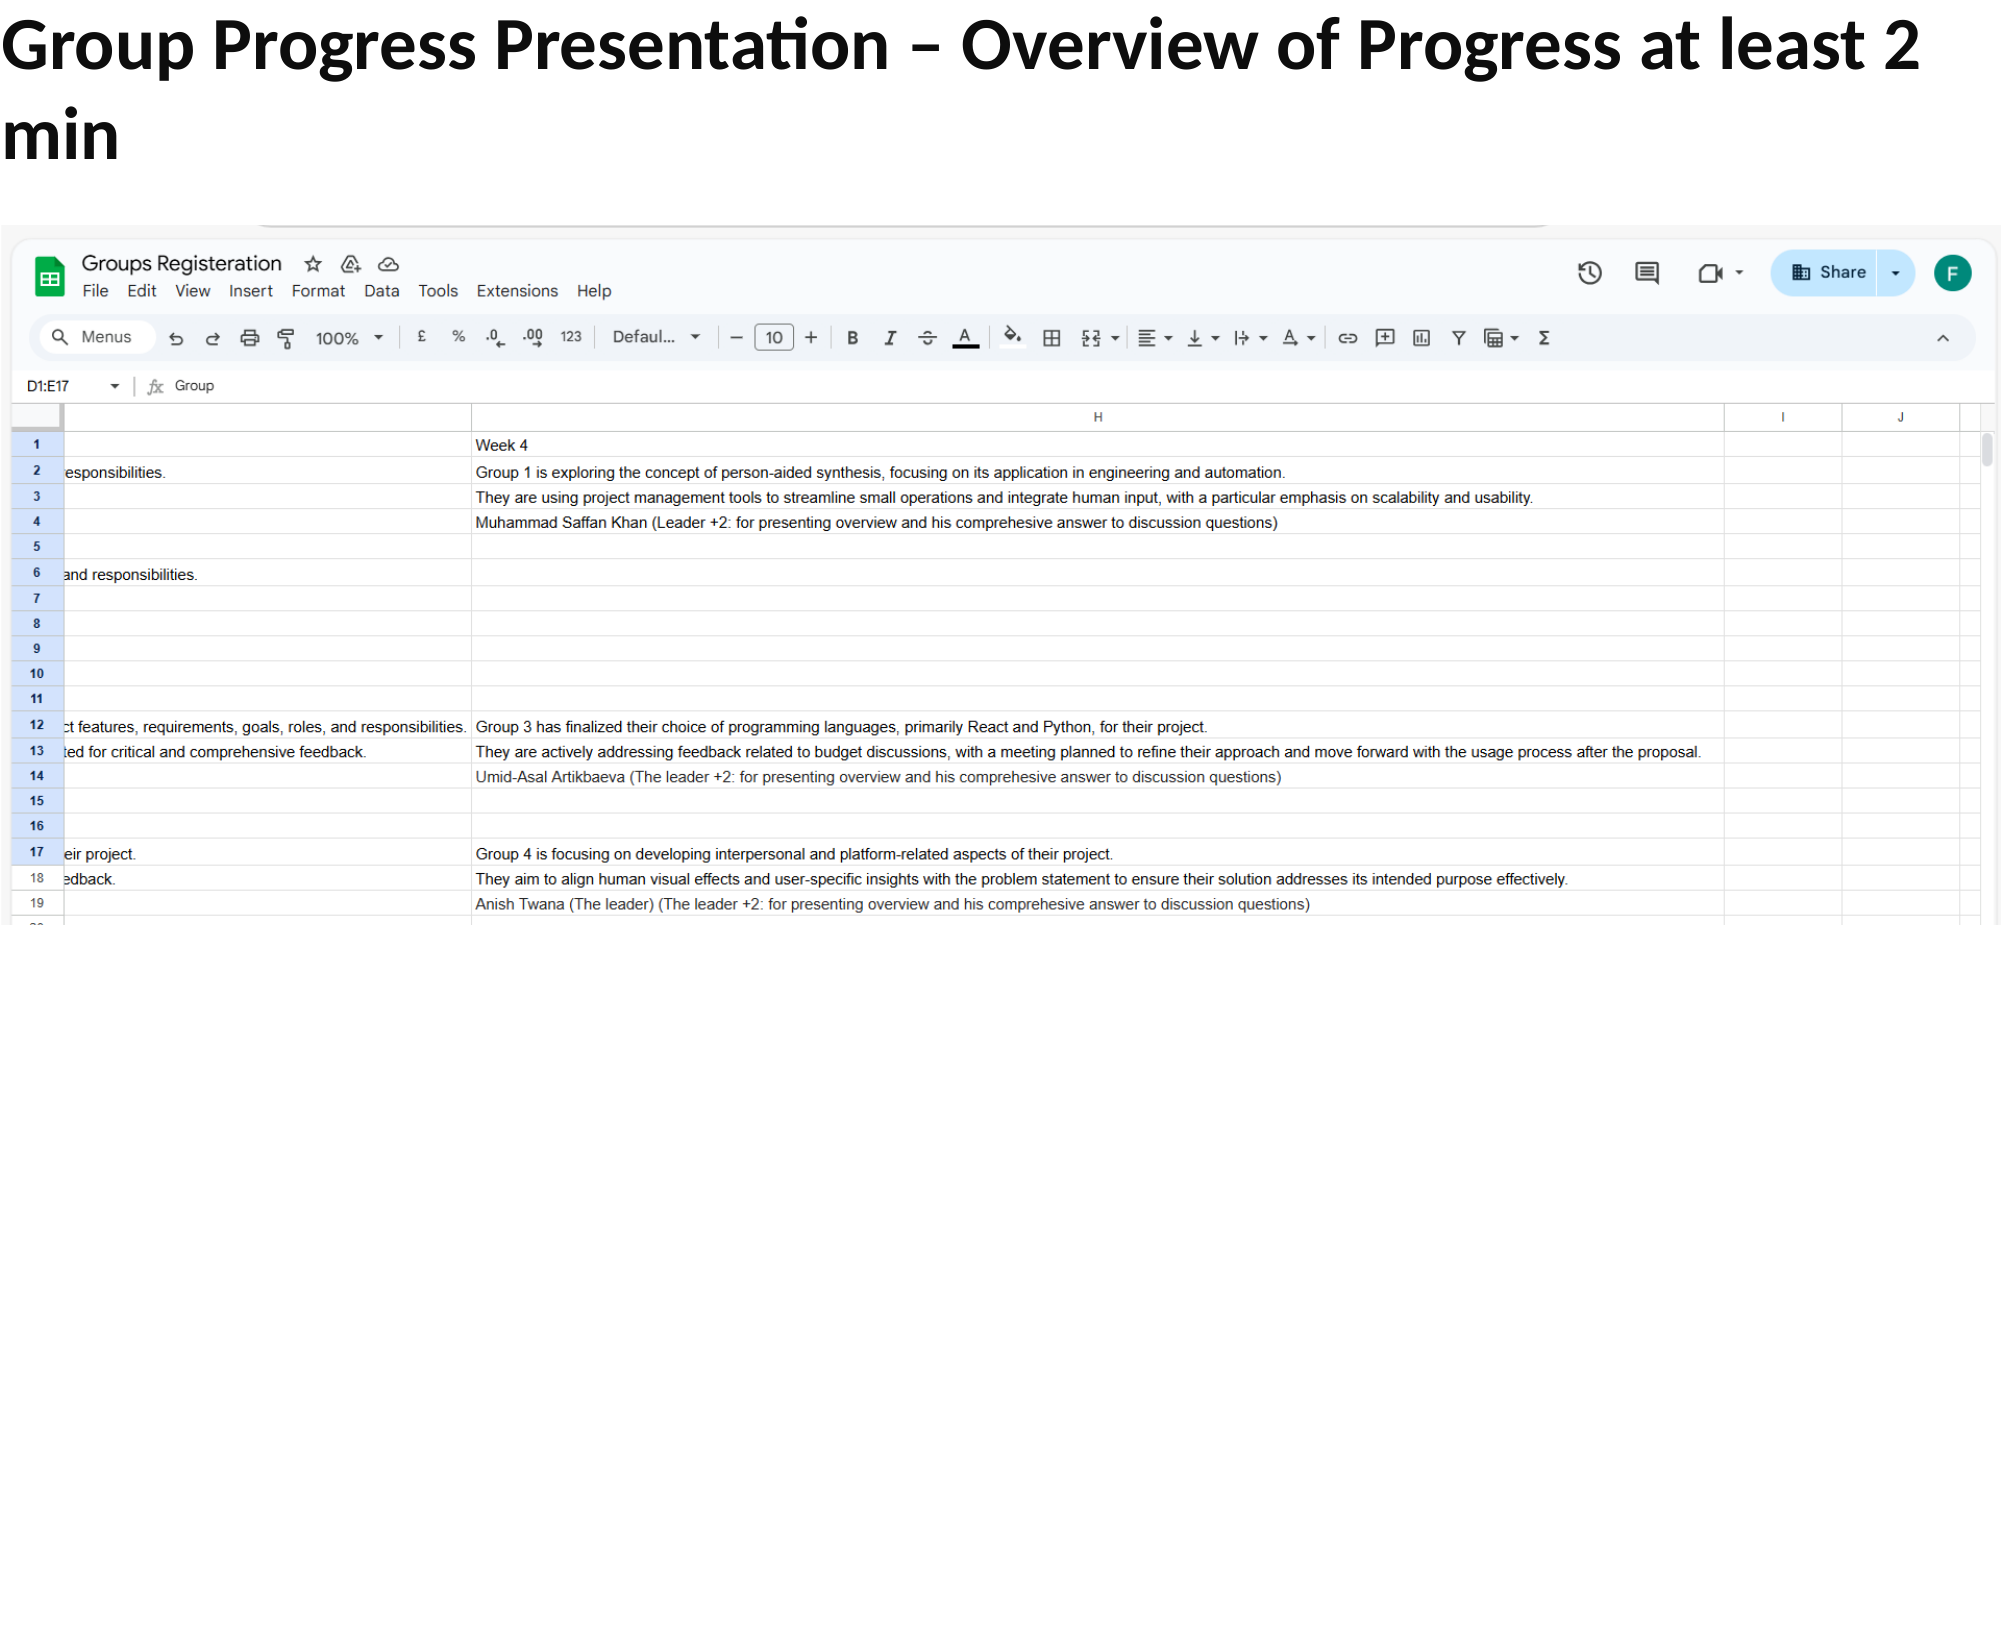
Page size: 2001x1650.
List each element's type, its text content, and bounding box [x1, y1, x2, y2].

title Group Progress Presentation – Overview of Progress at least 2 min [1, 2, 2000, 175]
picture [1, 224, 2001, 925]
